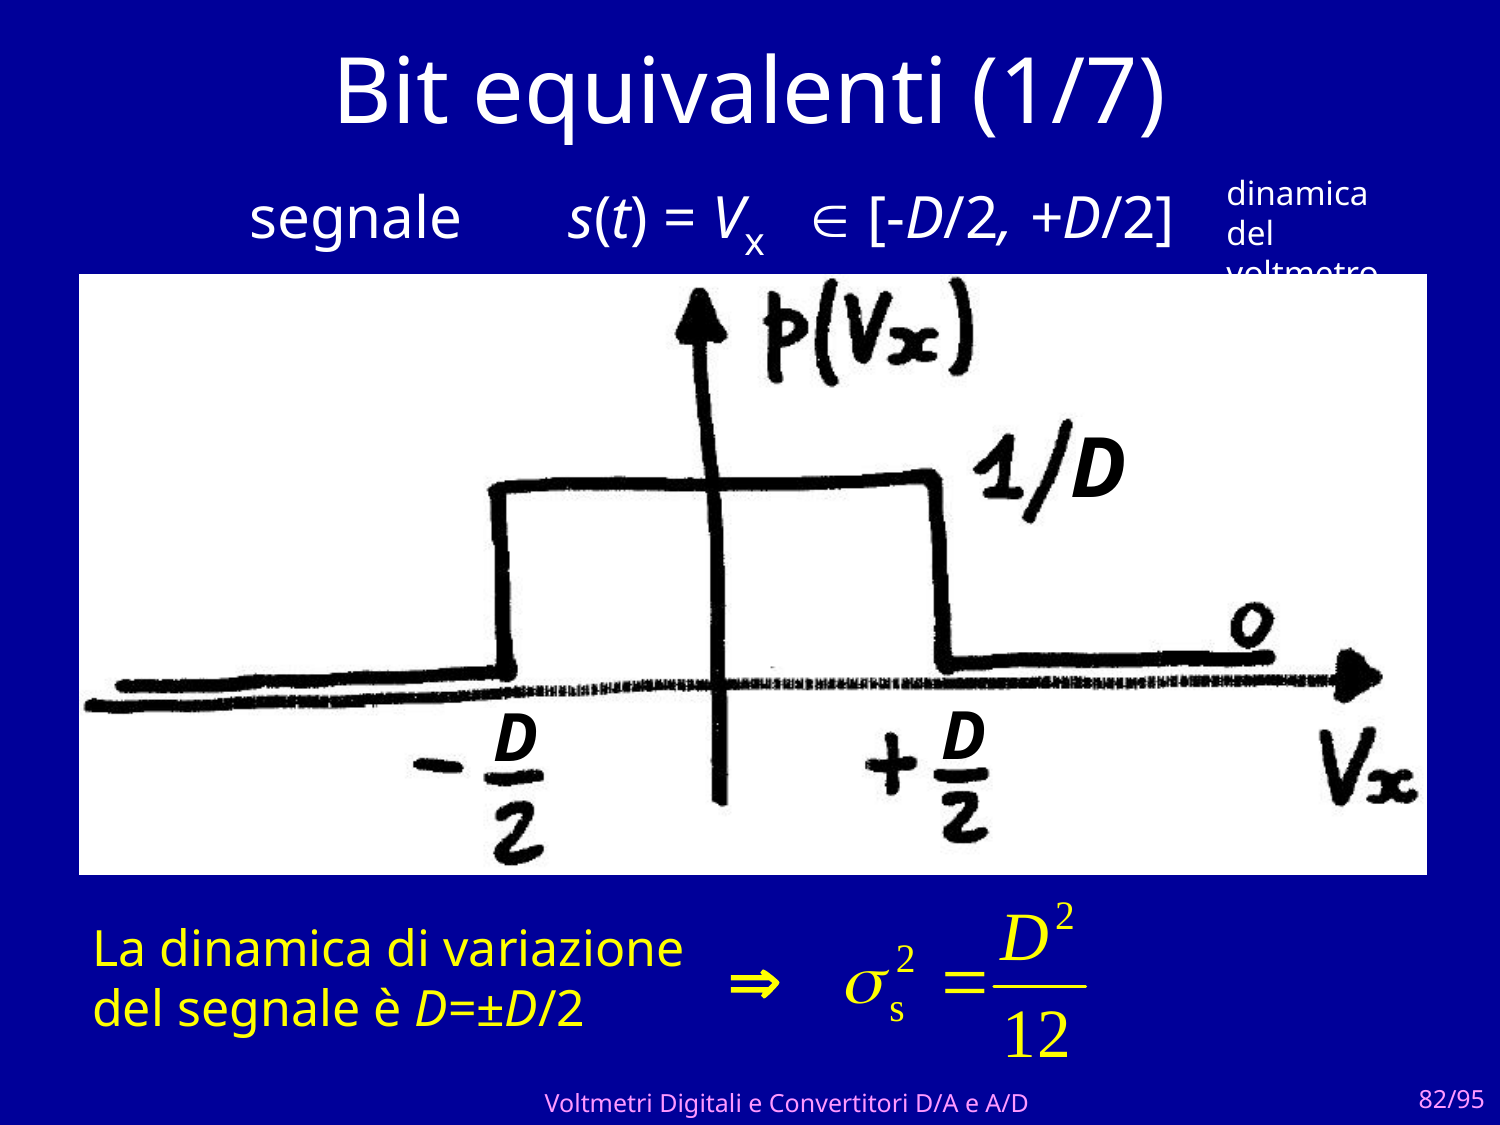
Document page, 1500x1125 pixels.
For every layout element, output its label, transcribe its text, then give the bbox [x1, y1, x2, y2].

title Bit equivalenti (1/7) [0, 0, 1500, 174]
slide_number 82/95 [1364, 1093, 1500, 1125]
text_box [835, 882, 1096, 1069]
text_box dinamica del voltmetro [1211, 164, 1449, 300]
text_box La dinamica di variazione del segnale è D=±D/2 [77, 908, 764, 1044]
footer Voltmetri Digitali e Convertitori D/A e A/D [207, 1091, 1367, 1125]
text_box segnale s(t) = Vx  [-D/2, +D/2] [96, 164, 1211, 271]
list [78, 274, 1427, 875]
text_box  [713, 929, 830, 1024]
